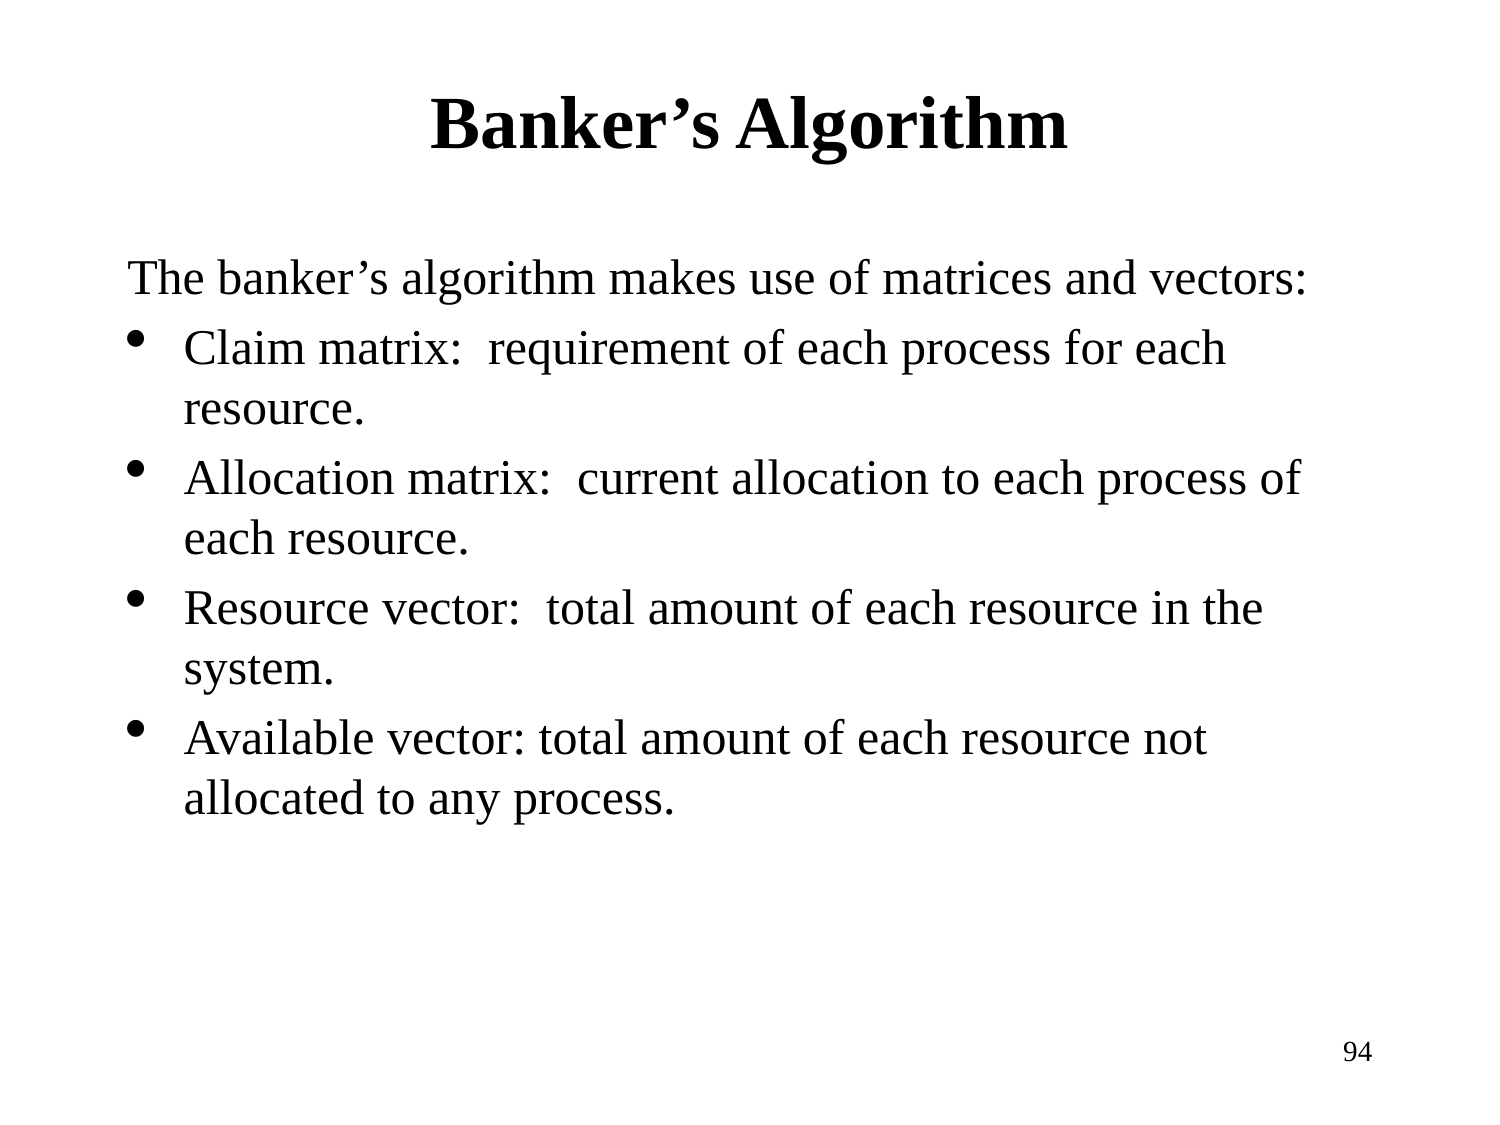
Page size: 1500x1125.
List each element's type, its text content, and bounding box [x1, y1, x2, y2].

text_box Banker’s Algorithm [112, 24, 1388, 213]
text_box The banker’s algorithm makes use of matrices and vectors: Claim matrix: requirement of each process for each resource. Allocation matrix: current allocation to each process of each resource. Resource vector: total amount of each resource in the system. Available vector: total amount of each resource not allocated to any process. [112, 237, 1388, 1100]
